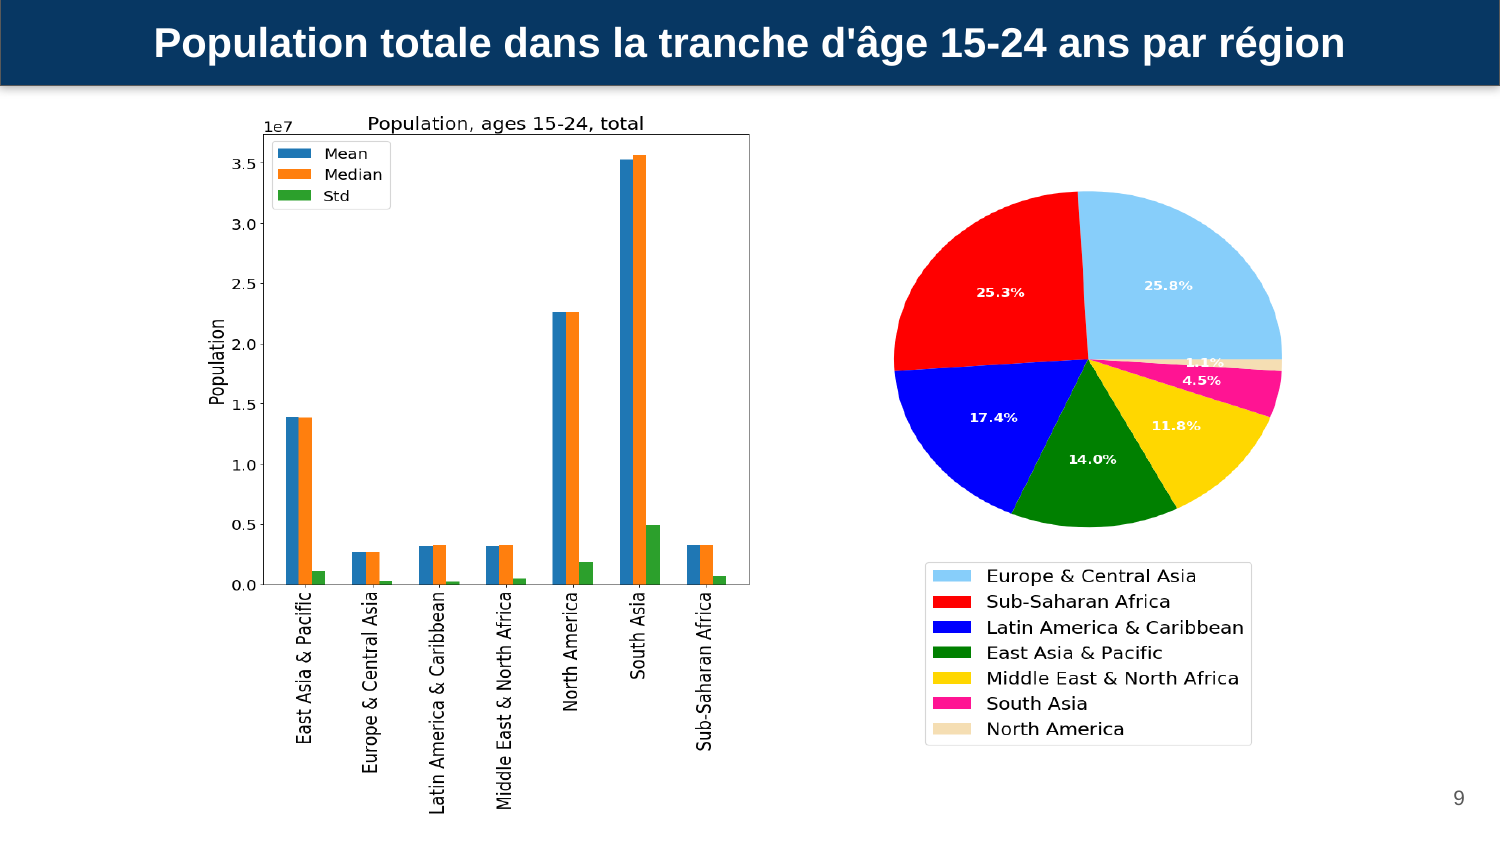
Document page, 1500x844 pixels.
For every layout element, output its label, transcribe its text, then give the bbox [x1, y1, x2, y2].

slide_number ‹#› [1389, 764, 1480, 830]
text_box Population totale dans la tranche d'âge 15-24 ans par région [0, 0, 1500, 86]
picture [199, 110, 1337, 819]
